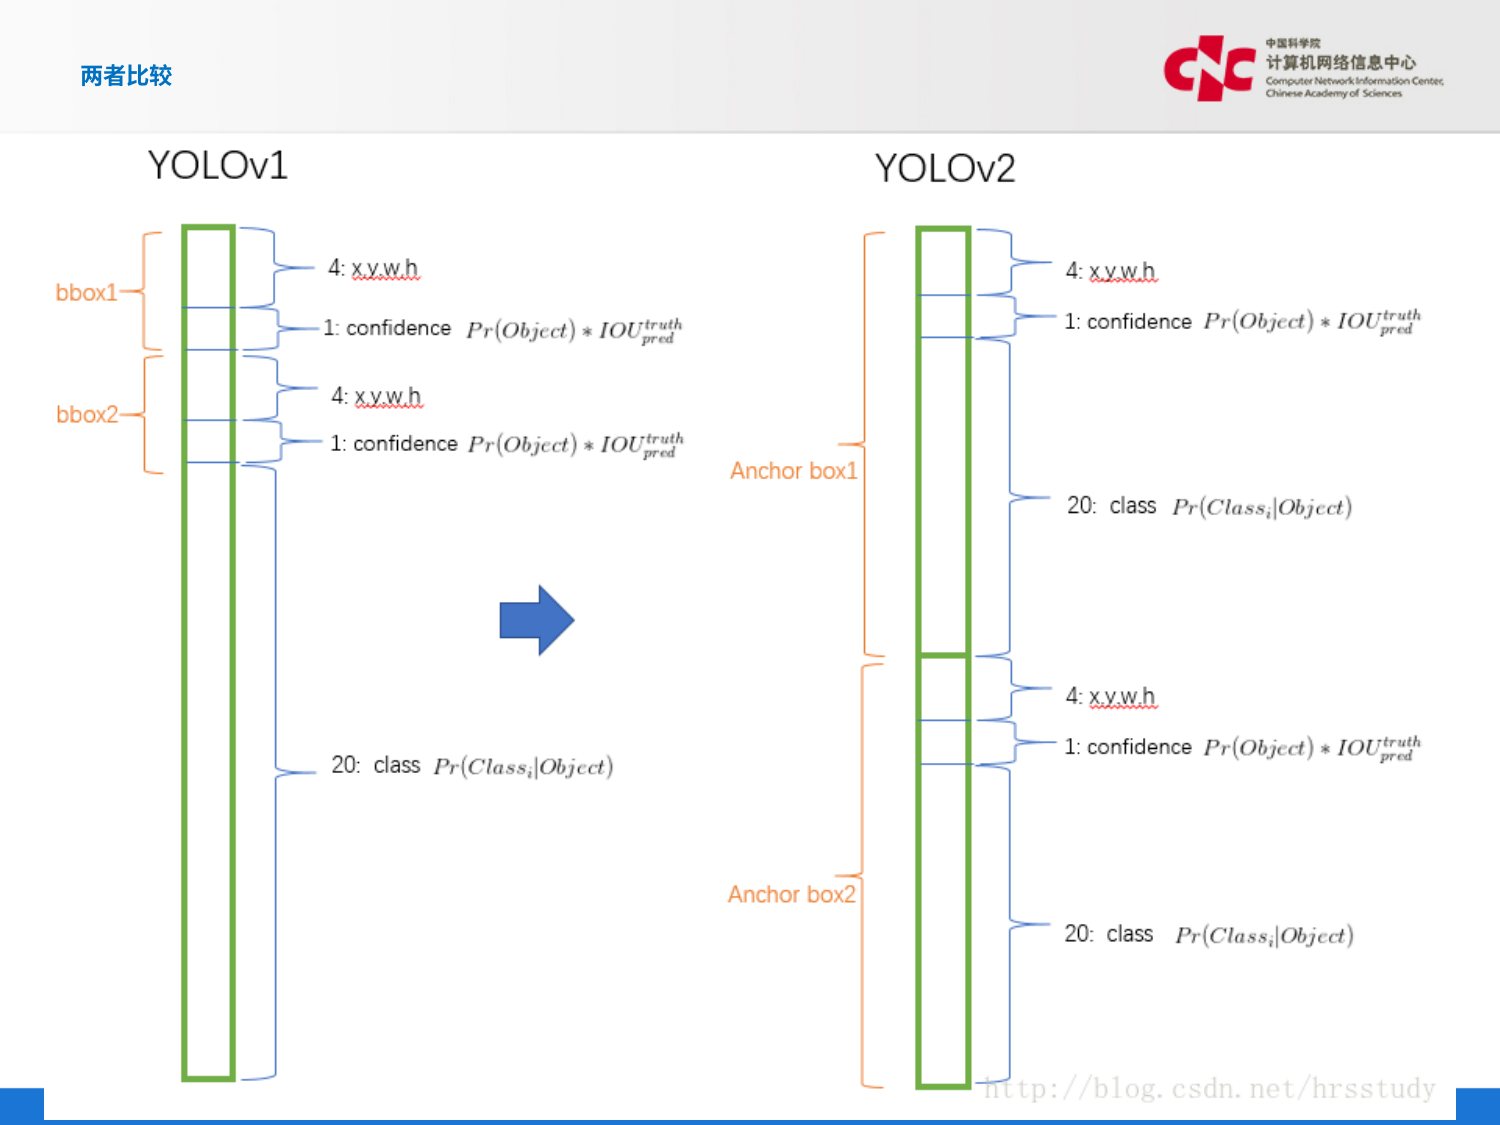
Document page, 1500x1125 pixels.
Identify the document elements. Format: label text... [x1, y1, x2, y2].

picture [0, 0, 1500, 1125]
title 两者比较 [64, 25, 1400, 126]
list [44, 143, 1456, 1120]
